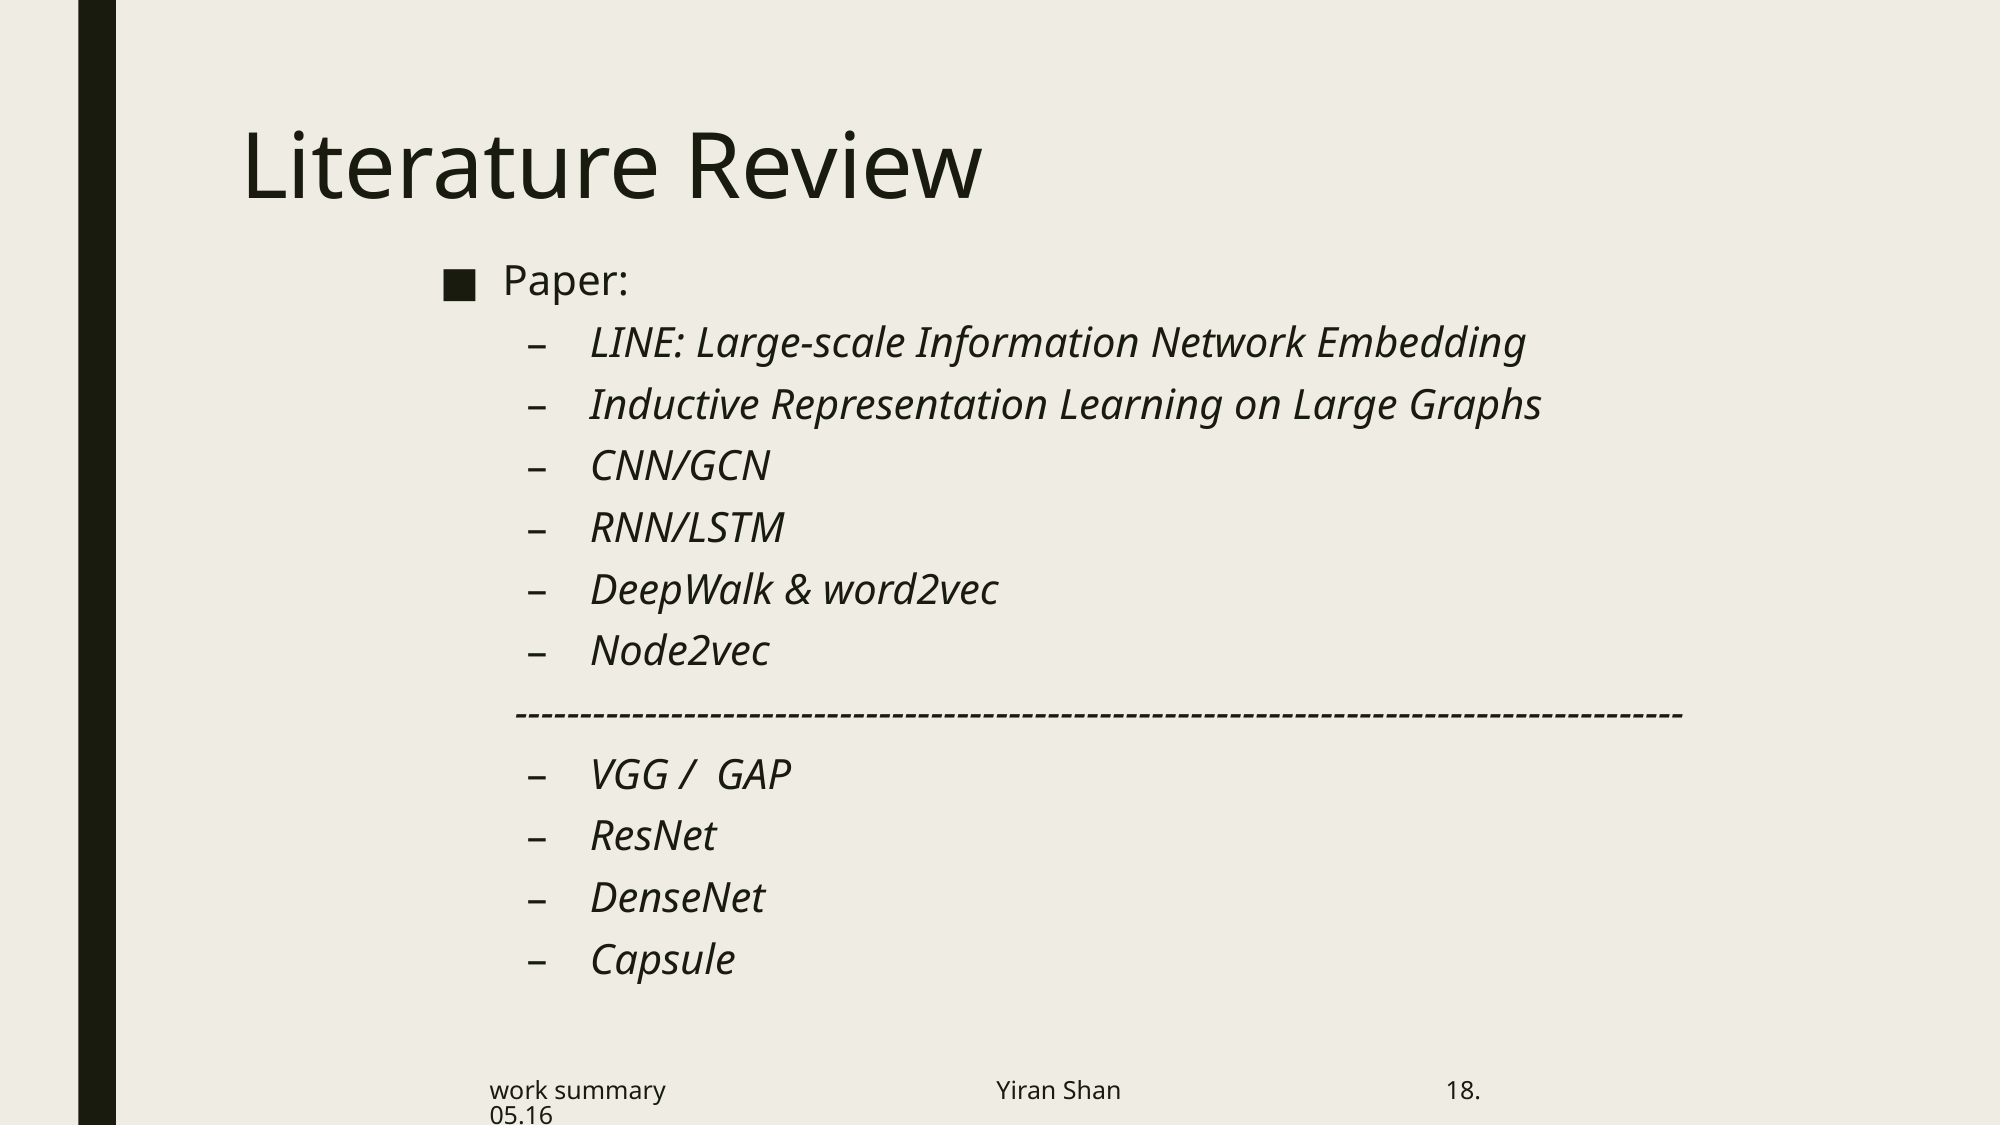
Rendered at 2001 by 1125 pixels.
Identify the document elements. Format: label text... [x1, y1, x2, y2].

footer work summary Yiran Shan 18.05.16 [474, 1058, 1505, 1125]
title Literature Review [225, 112, 1800, 357]
list Paper: LINE: Large-scale Information Network Embedding Inductive Representation Learning on Large Graphs CNN/GCN RNN/LSTM DeepWalk & word2vec Node2vec ------------------------------------------------------------------------------------------ VGG / GAP ResNet DenseNet Capsule [424, 250, 1888, 1057]
